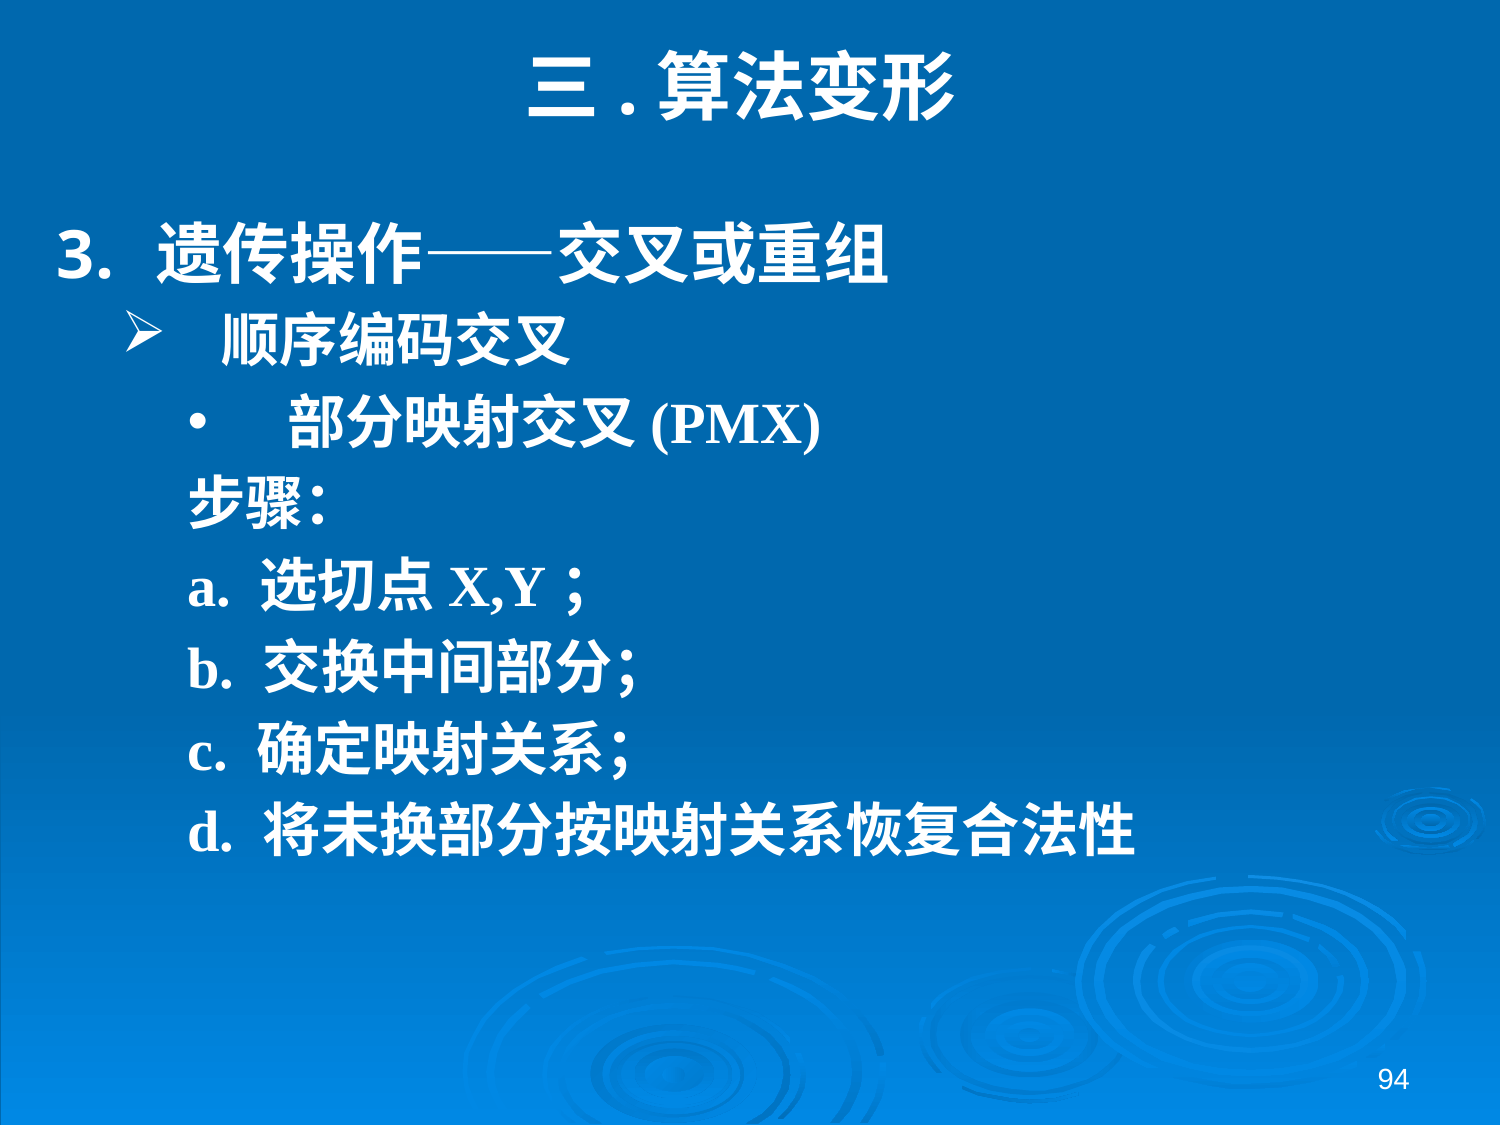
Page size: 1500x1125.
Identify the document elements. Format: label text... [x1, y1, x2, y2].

title 三.算法变形 [33, 30, 1448, 138]
list 遗传操作——交叉或重组 顺序编码交叉 部分映射交叉(PMX) 步骤： a. 选切点X,Y； b. 交换中间部分； c. 确定映射关系； d. 将未换部分按映射关系恢复合法性 [40, 219, 1460, 1059]
slide_number 94 [1074, 1059, 1426, 1103]
